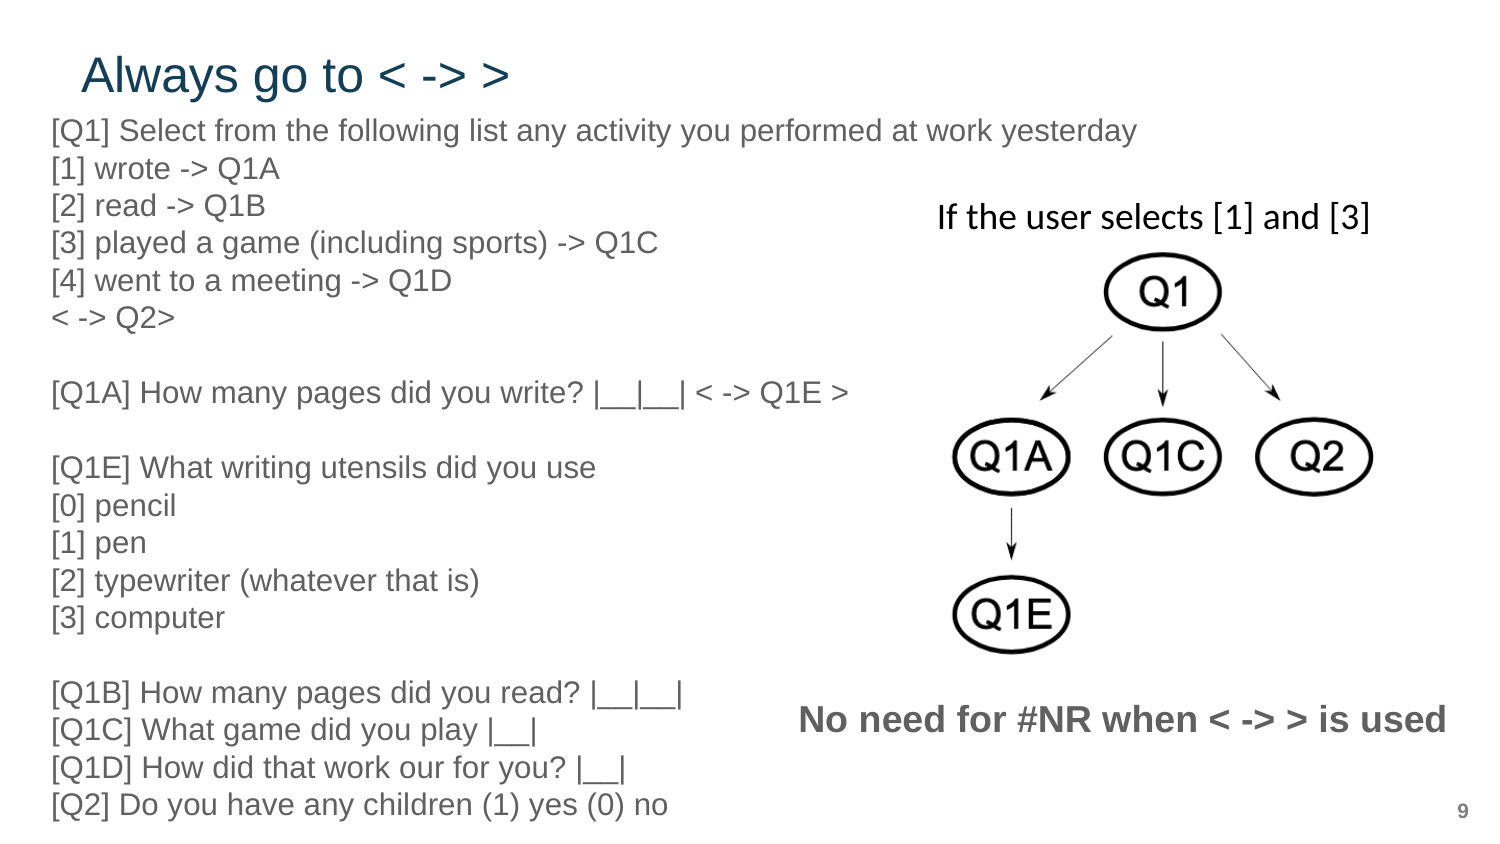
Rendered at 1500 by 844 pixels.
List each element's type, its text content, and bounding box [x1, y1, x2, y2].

title Always go to < -> > [81, 51, 1421, 104]
text_box [Q1] Select from the following list any activity you performed at work yesterday [1] wrote -> Q1A [2] read -> Q1B [3] played a game (including sports) -> Q1C [4] went to a meeting -> Q1D < -> Q2> [Q1A] How many pages did you write? |__|__| < -> Q1E > [Q1E] What writing utensils did you use [0] pencil [1] pen [2] typewriter (whatever that is) [3] computer [Q1B] How many pages did you read? |__|__| [Q1C] What game did you play |__| [Q1D] How did that work our for you? |__| [Q2] Do you have any children (1) yes (0) no [36, 103, 1164, 830]
picture [863, 246, 1446, 660]
text_box No need for #NR when < -> > is used [783, 687, 1464, 748]
text_box If the user selects [1] and [3] [922, 184, 1387, 244]
